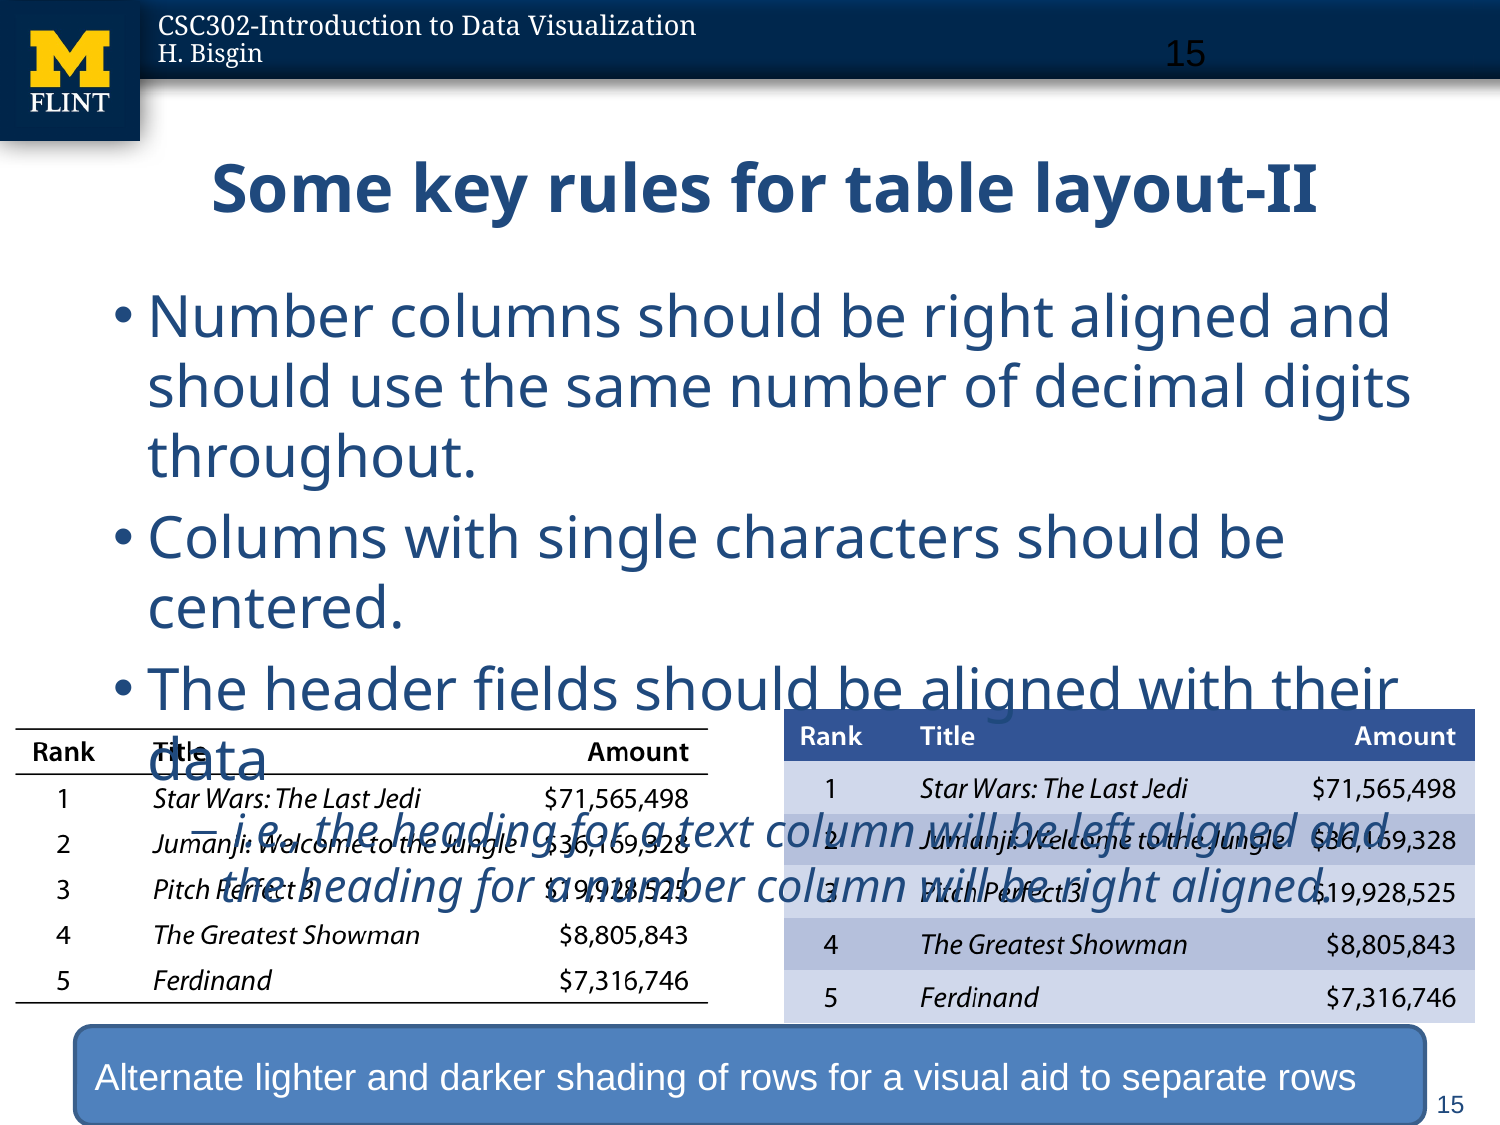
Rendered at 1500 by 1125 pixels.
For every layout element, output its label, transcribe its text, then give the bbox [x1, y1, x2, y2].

slide_number 15 [1149, 21, 1500, 82]
picture [0, 0, 1500, 1122]
text_box Alternate lighter and darker shading of rows for a visual aid to separate rows [72, 1035, 1428, 1125]
title Some key rules for table layout-II [73, 109, 1457, 263]
list Number columns should be right aligned and should use the same number of decimal digits throughout. Columns with single characters should be centered. The header fields should be aligned with their data i.e., the heading for a text column will be left aligned and the heading for a number column will be right aligned. [75, 269, 1425, 701]
